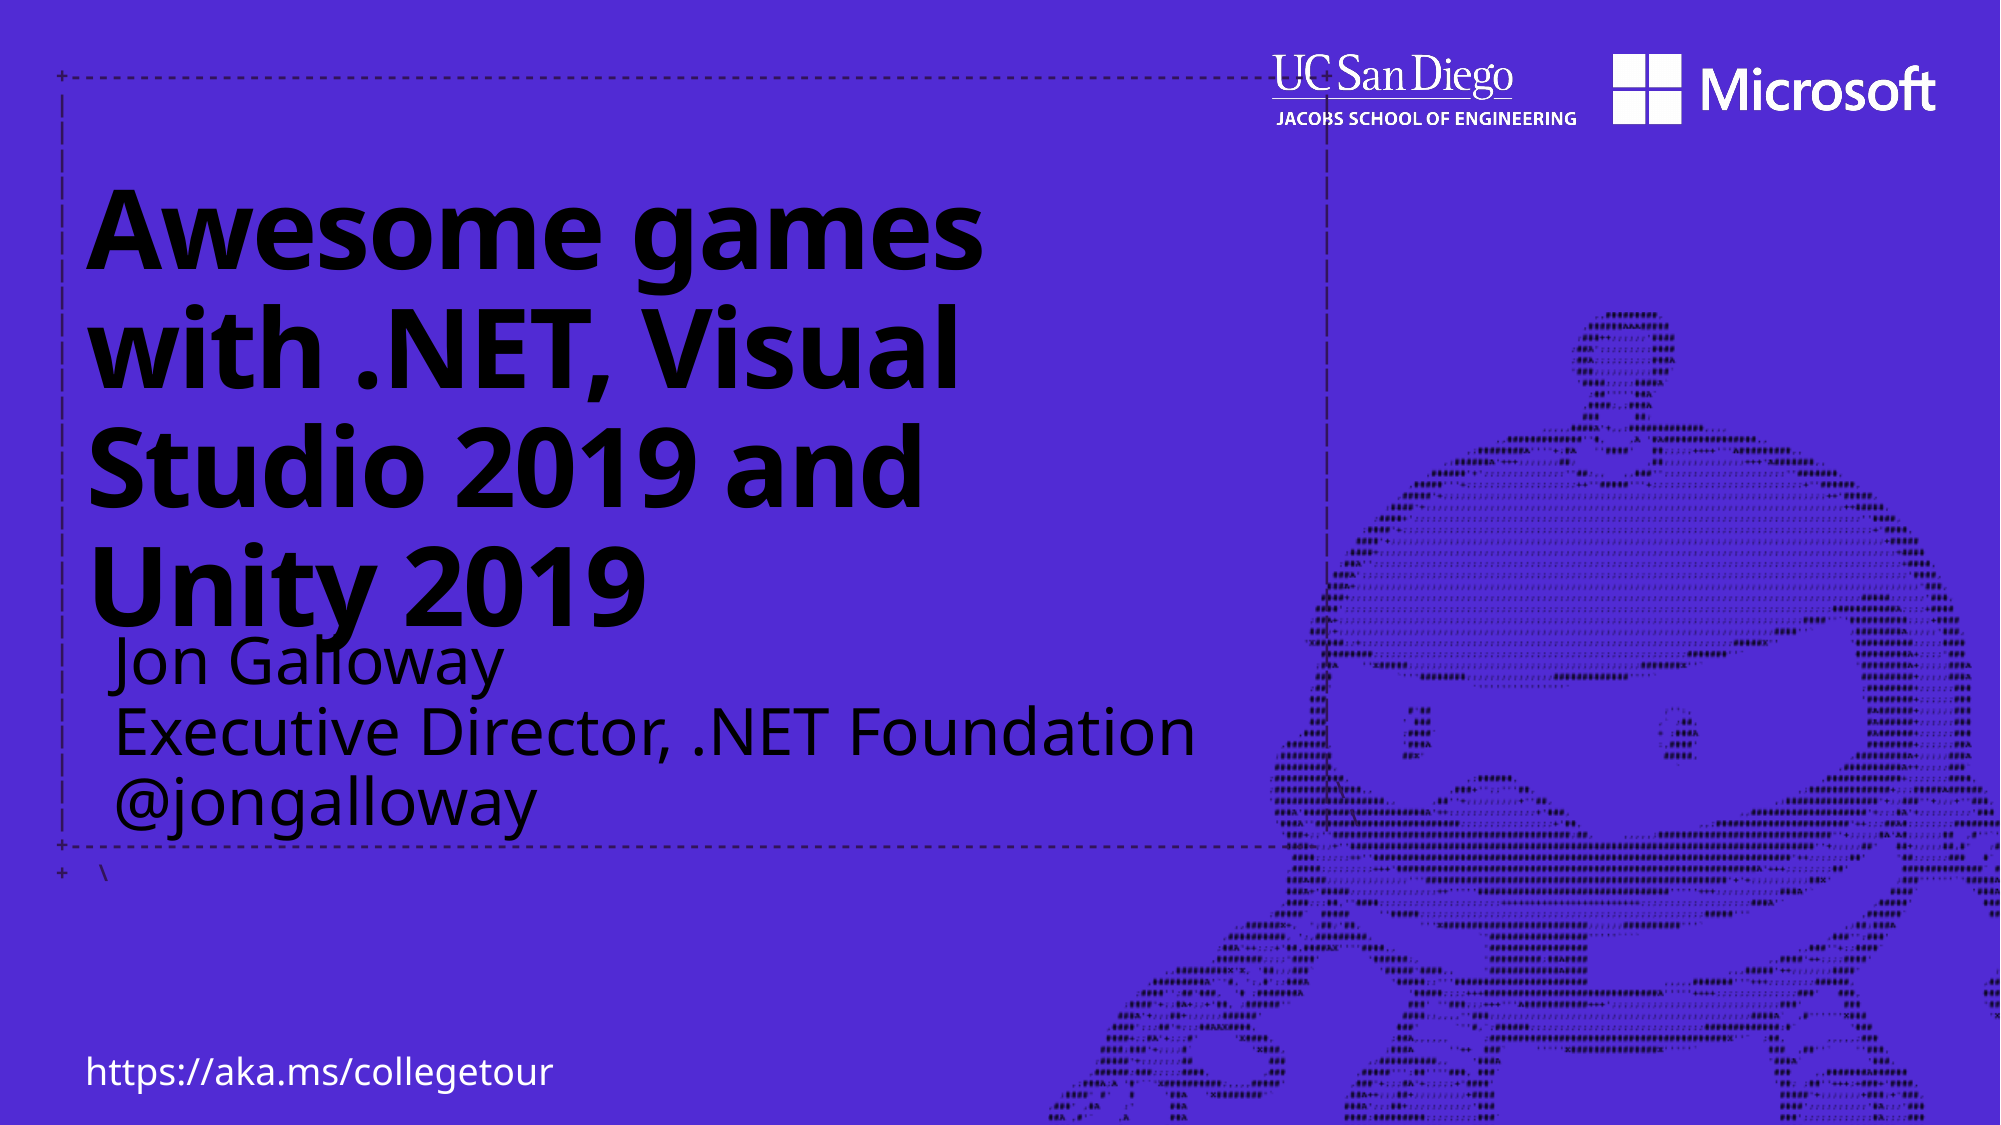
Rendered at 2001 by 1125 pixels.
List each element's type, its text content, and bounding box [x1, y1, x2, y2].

picture [1048, 312, 2001, 1125]
list Jon Galloway Executive Director, .NET Foundation @jongalloway [89, 610, 1707, 802]
title Awesome games with .NET, Visual Studio 2019 and Unity 2019 [62, 159, 1209, 567]
picture [1272, 54, 1936, 125]
